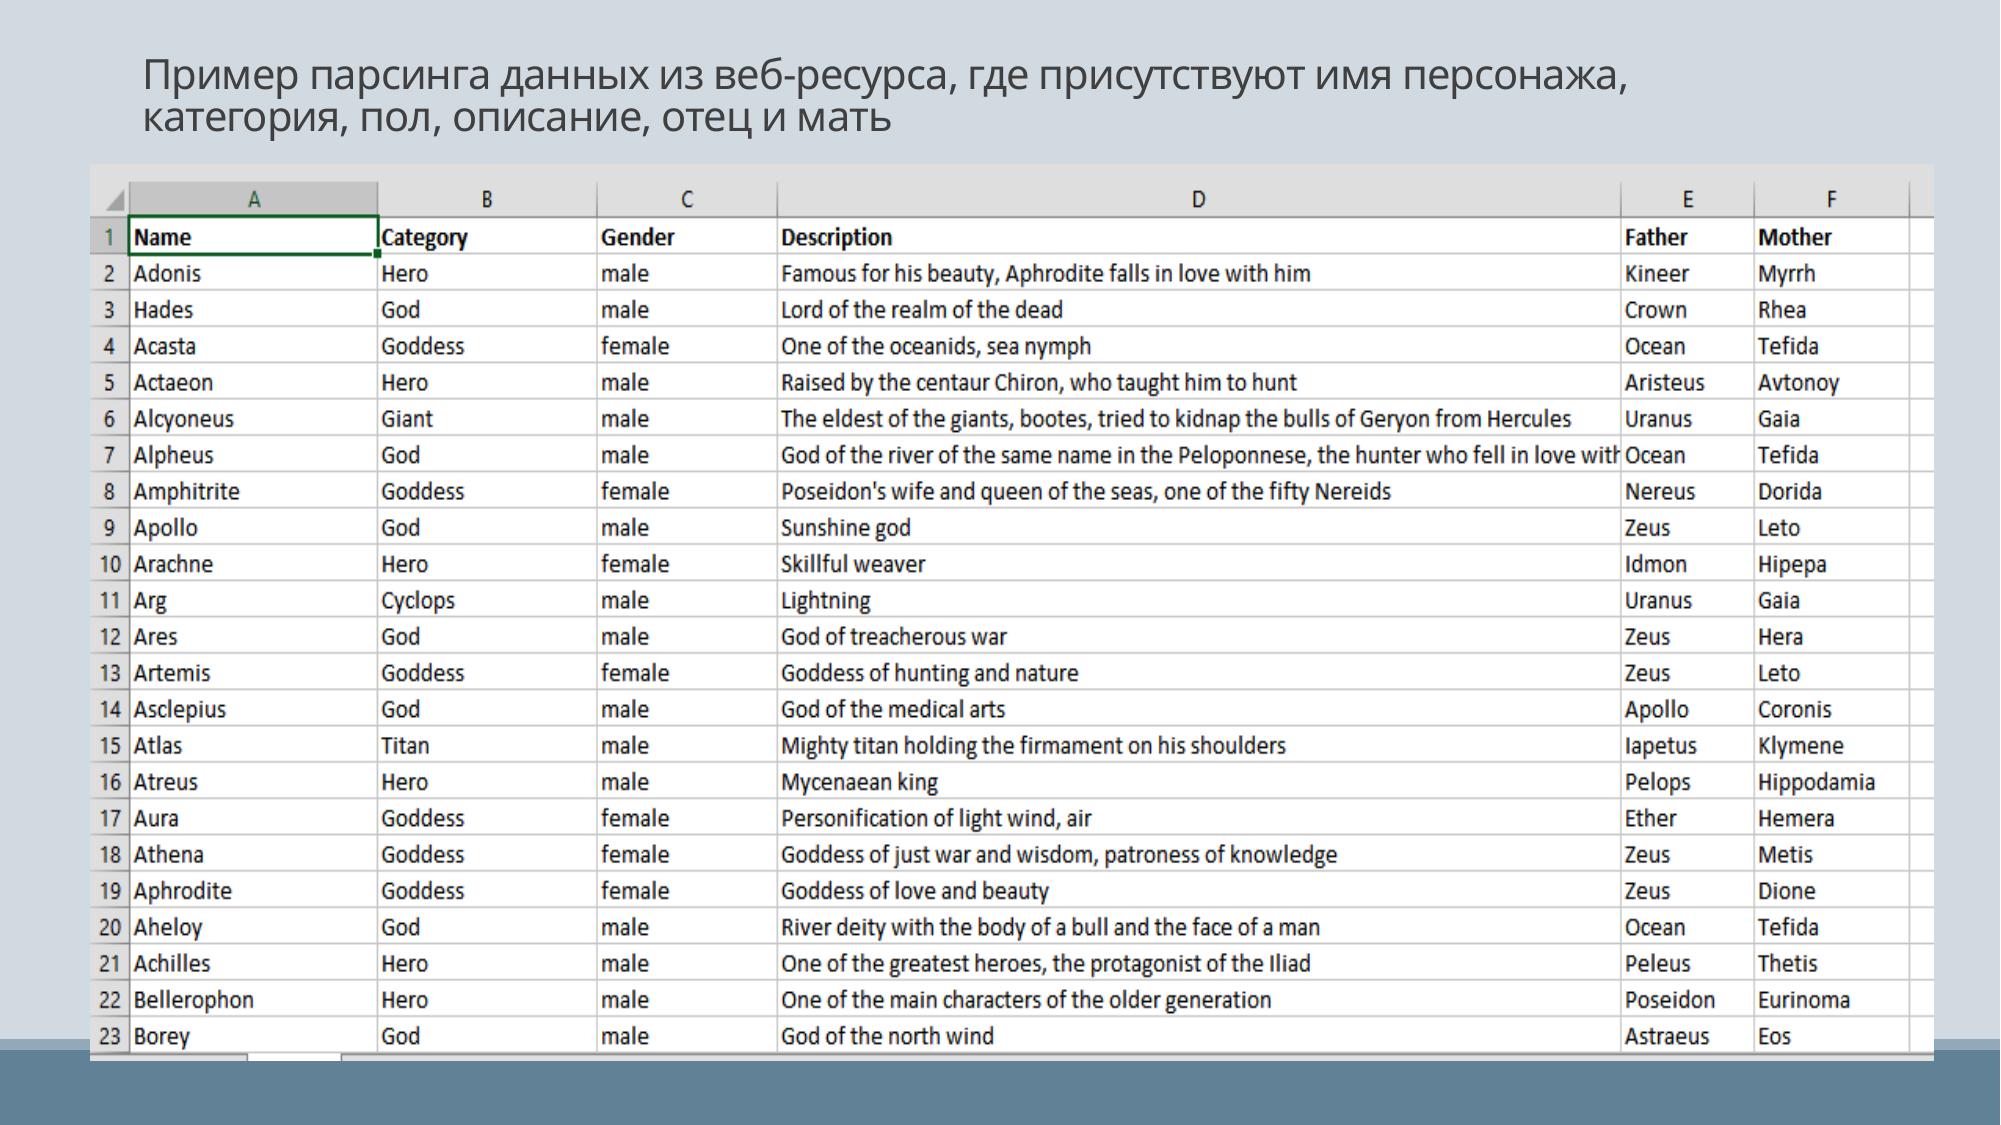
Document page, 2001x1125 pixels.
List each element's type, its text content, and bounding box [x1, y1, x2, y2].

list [90, 164, 1934, 1062]
title Пример парсинга данных из веб-ресурса, где присутствуют имя персонажа, категория, пол, описание, отец и мать [127, 38, 1777, 148]
